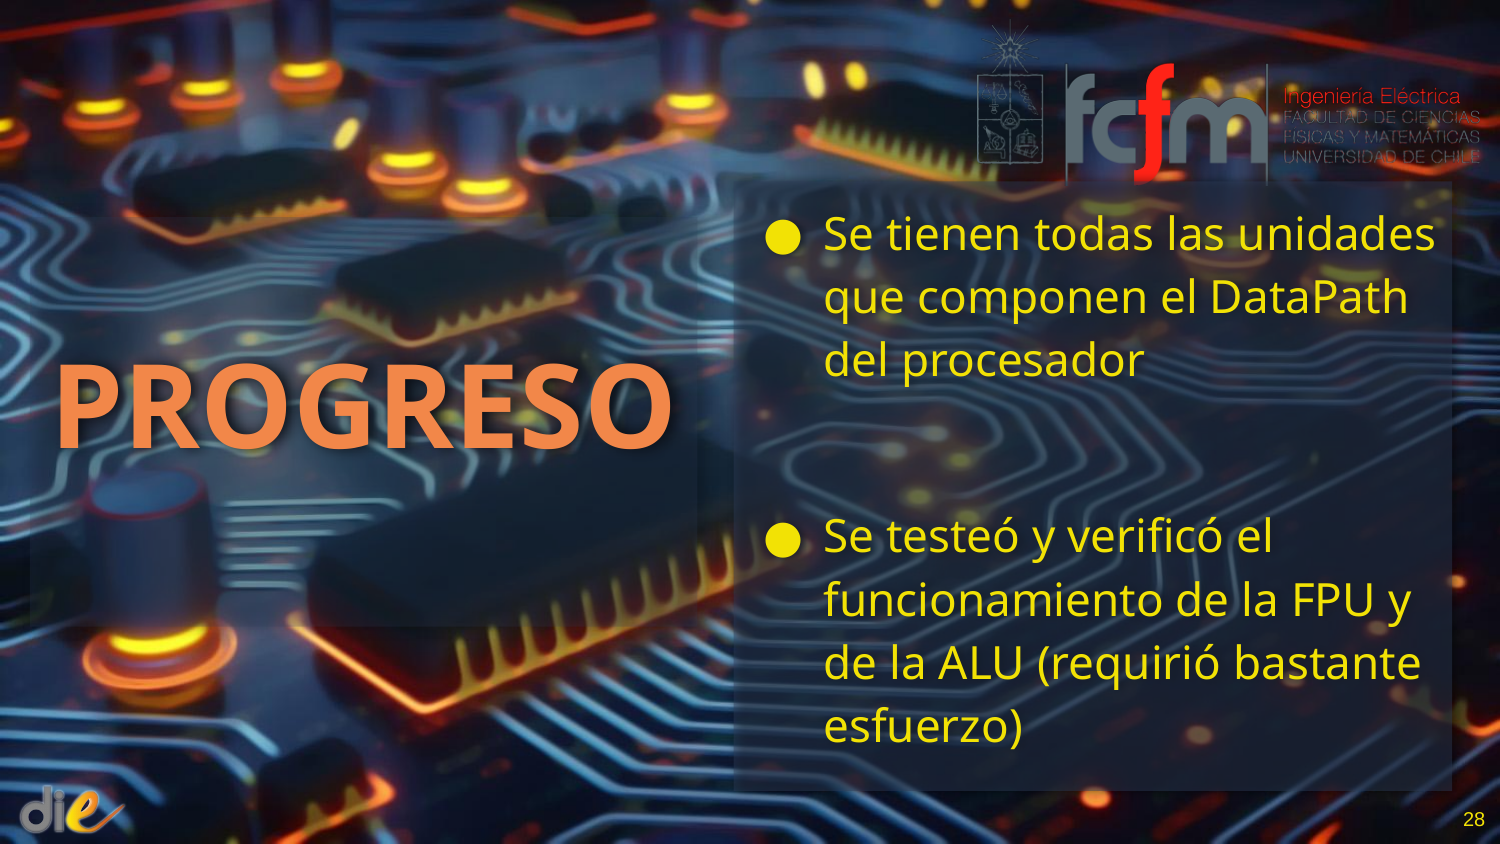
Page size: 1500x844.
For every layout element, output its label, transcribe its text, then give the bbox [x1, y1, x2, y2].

list Se tienen todas las unidades que componen el DataPath del procesador Se testeó y verificó el funcionamiento de la FPU y de la ALU (requirió bastante esfuerzo) [733, 181, 1453, 791]
picture [0, 0, 1500, 844]
slide_number 28 [1393, 791, 1500, 844]
title PROGRESO [29, 217, 698, 627]
